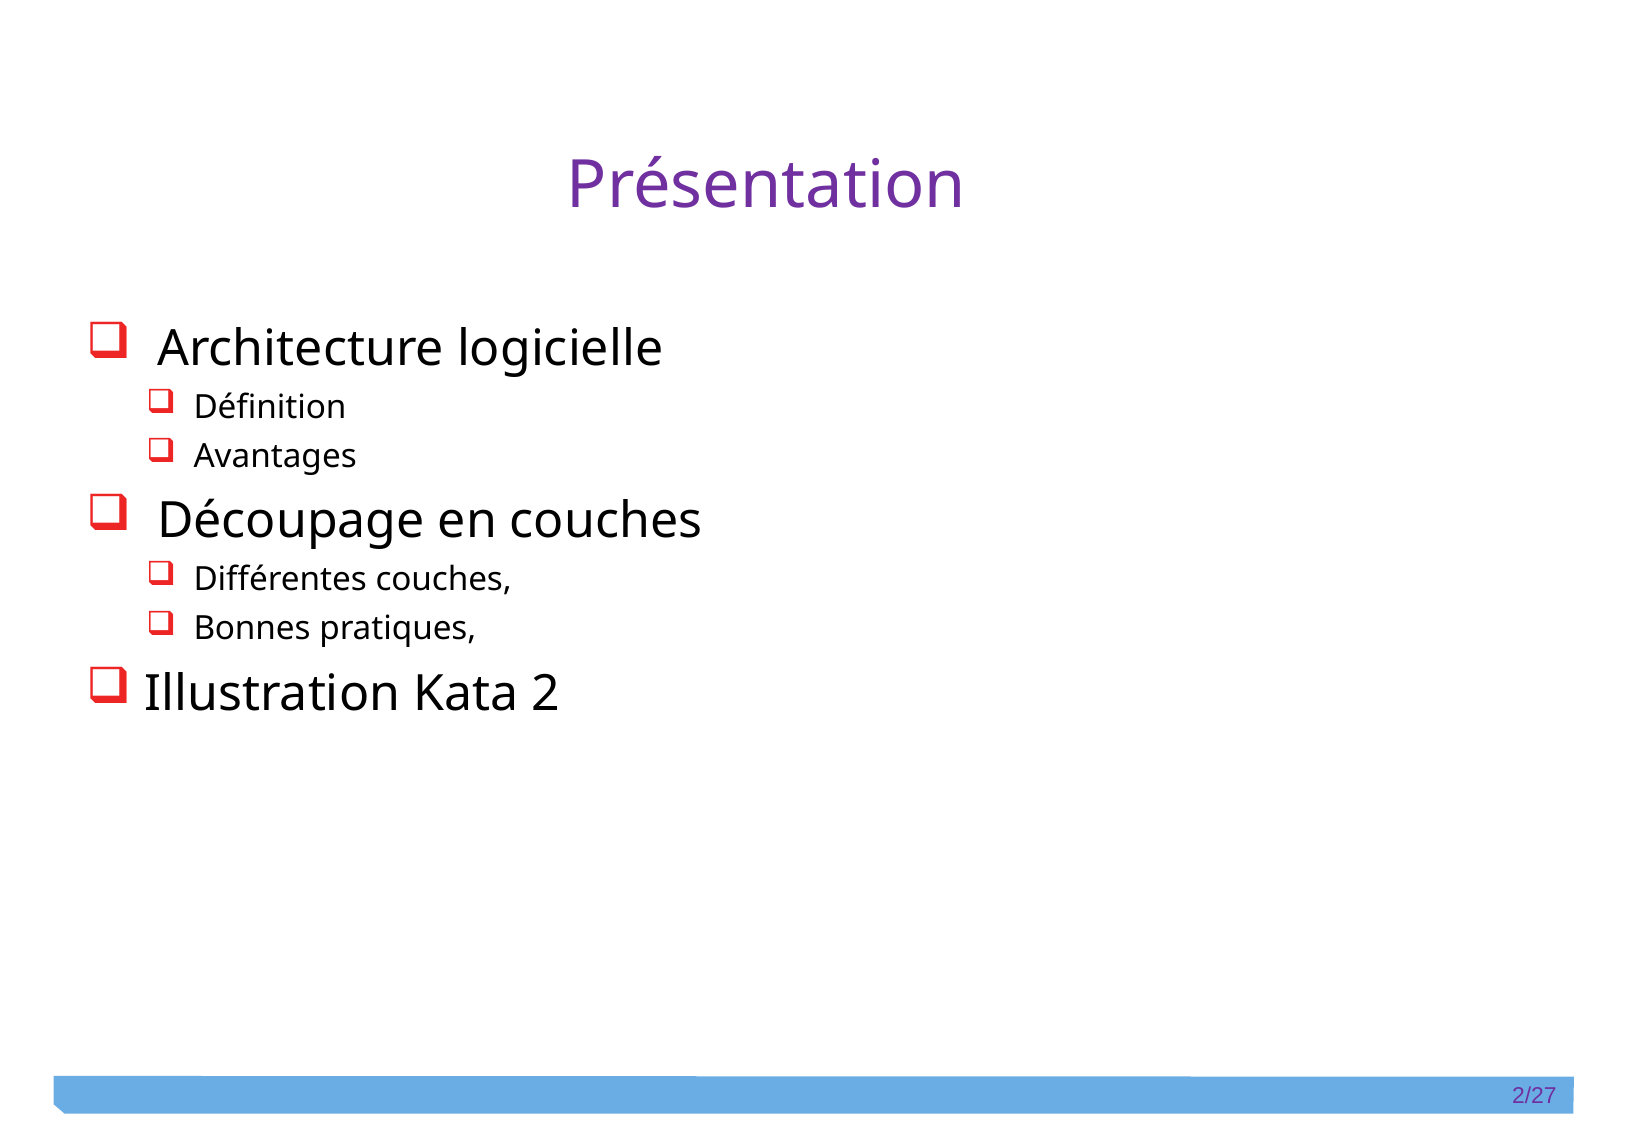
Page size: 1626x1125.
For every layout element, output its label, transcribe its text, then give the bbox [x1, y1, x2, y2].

title Présentation [404, 100, 1129, 219]
list Architecture logicielle Définition Avantages Découpage en couches Différentes couches, Bonnes pratiques, Illustration Kata 2 [85, 321, 1539, 798]
